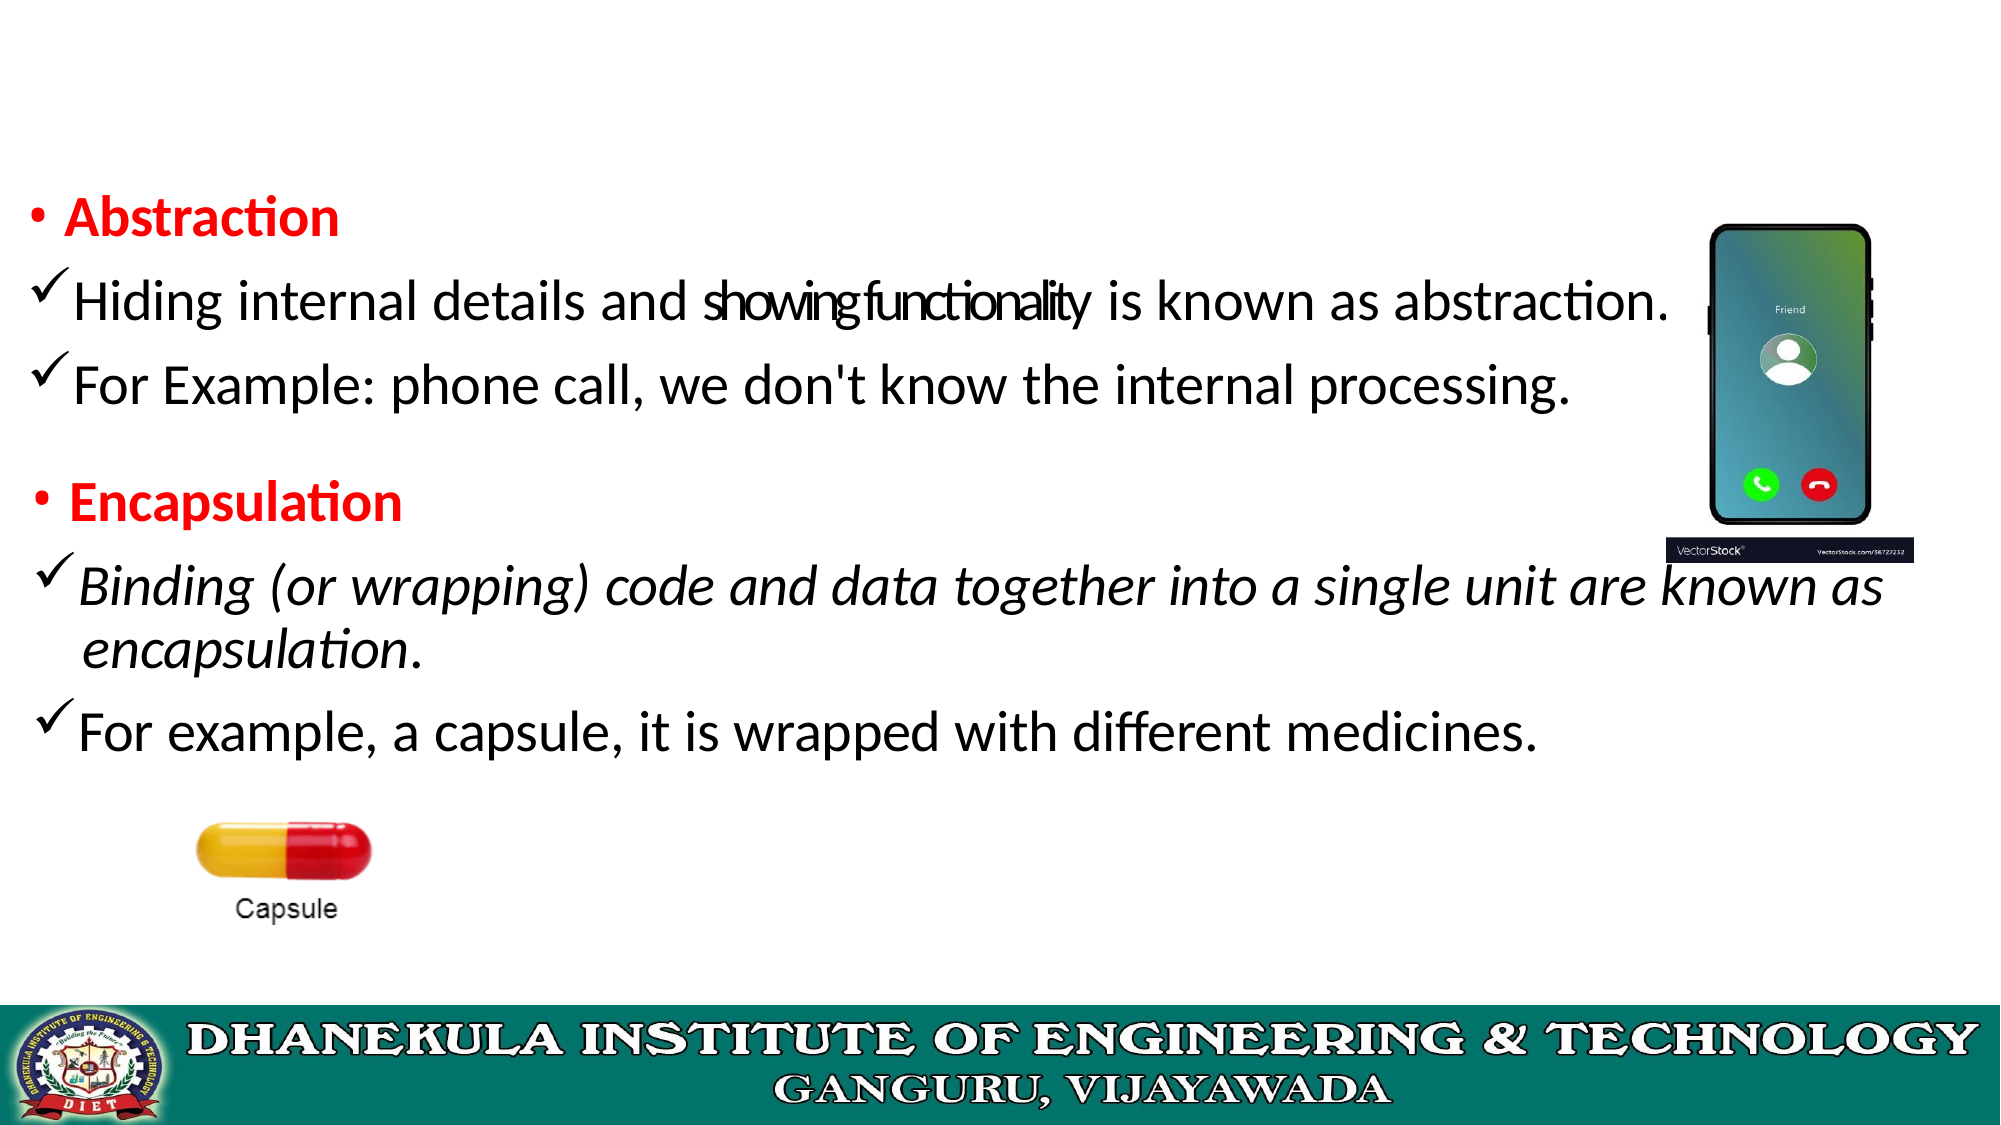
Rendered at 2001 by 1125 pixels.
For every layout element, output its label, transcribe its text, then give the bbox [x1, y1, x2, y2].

picture [1665, 210, 1914, 563]
text_box Encapsulation Binding (or wrapping) code and data together into a single unit are known as encapsulation. For example, a capsule, it is wrapped with different medicines. [29, 446, 1894, 764]
picture [0, 1005, 2000, 1125]
picture [194, 820, 374, 925]
text_box Abstraction Hiding internal details and showing functionality is known as abstraction. For Example: phone call, we don't know the internal processing. [24, 162, 1798, 417]
